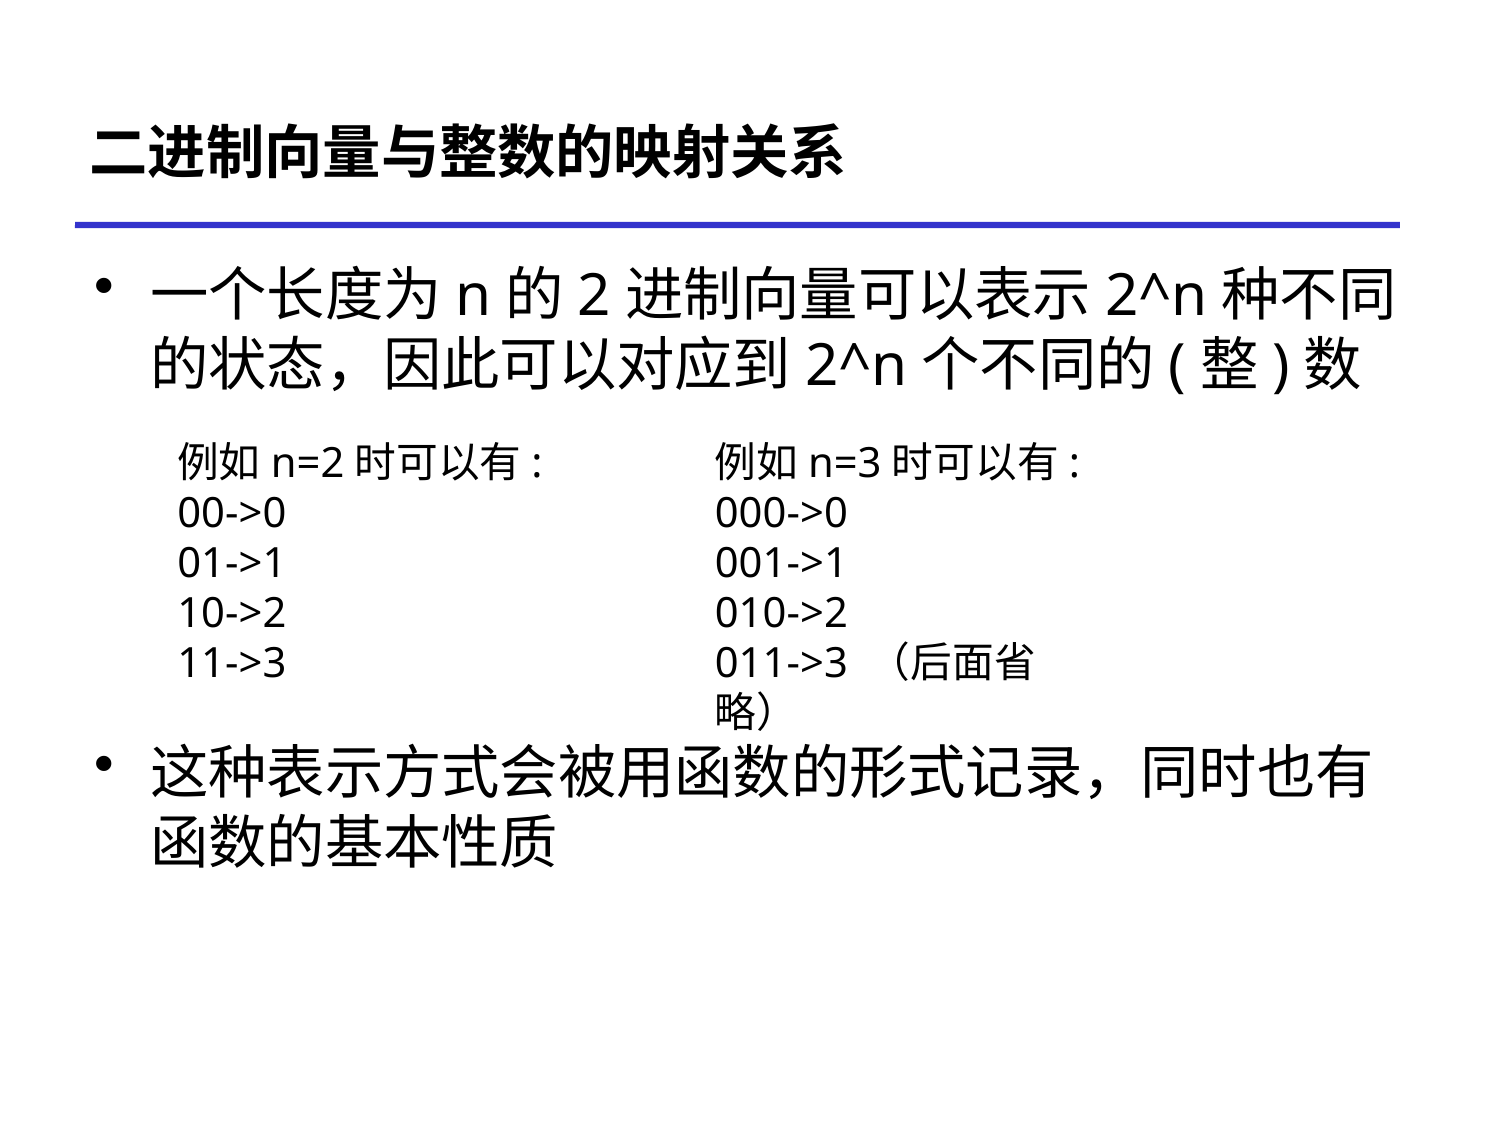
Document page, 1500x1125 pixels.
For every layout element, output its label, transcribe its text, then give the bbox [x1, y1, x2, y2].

text_box 例如n=2时可以有: 00->0 01->1 10->2 11->3 [162, 428, 588, 694]
title 二进制向量与整数的映射关系 [74, 74, 1401, 226]
list 一个长度为n的2进制向量可以表示2^n种不同的状态，因此可以对应到2^n个不同的(整)数 这种表示方式会被用函数的形式记录，同时也有函数的基本性质 [79, 249, 1443, 976]
text_box 例如n=3时可以有: 000->0 001->1 010->2 011->3 （后面省略） [699, 428, 1125, 744]
